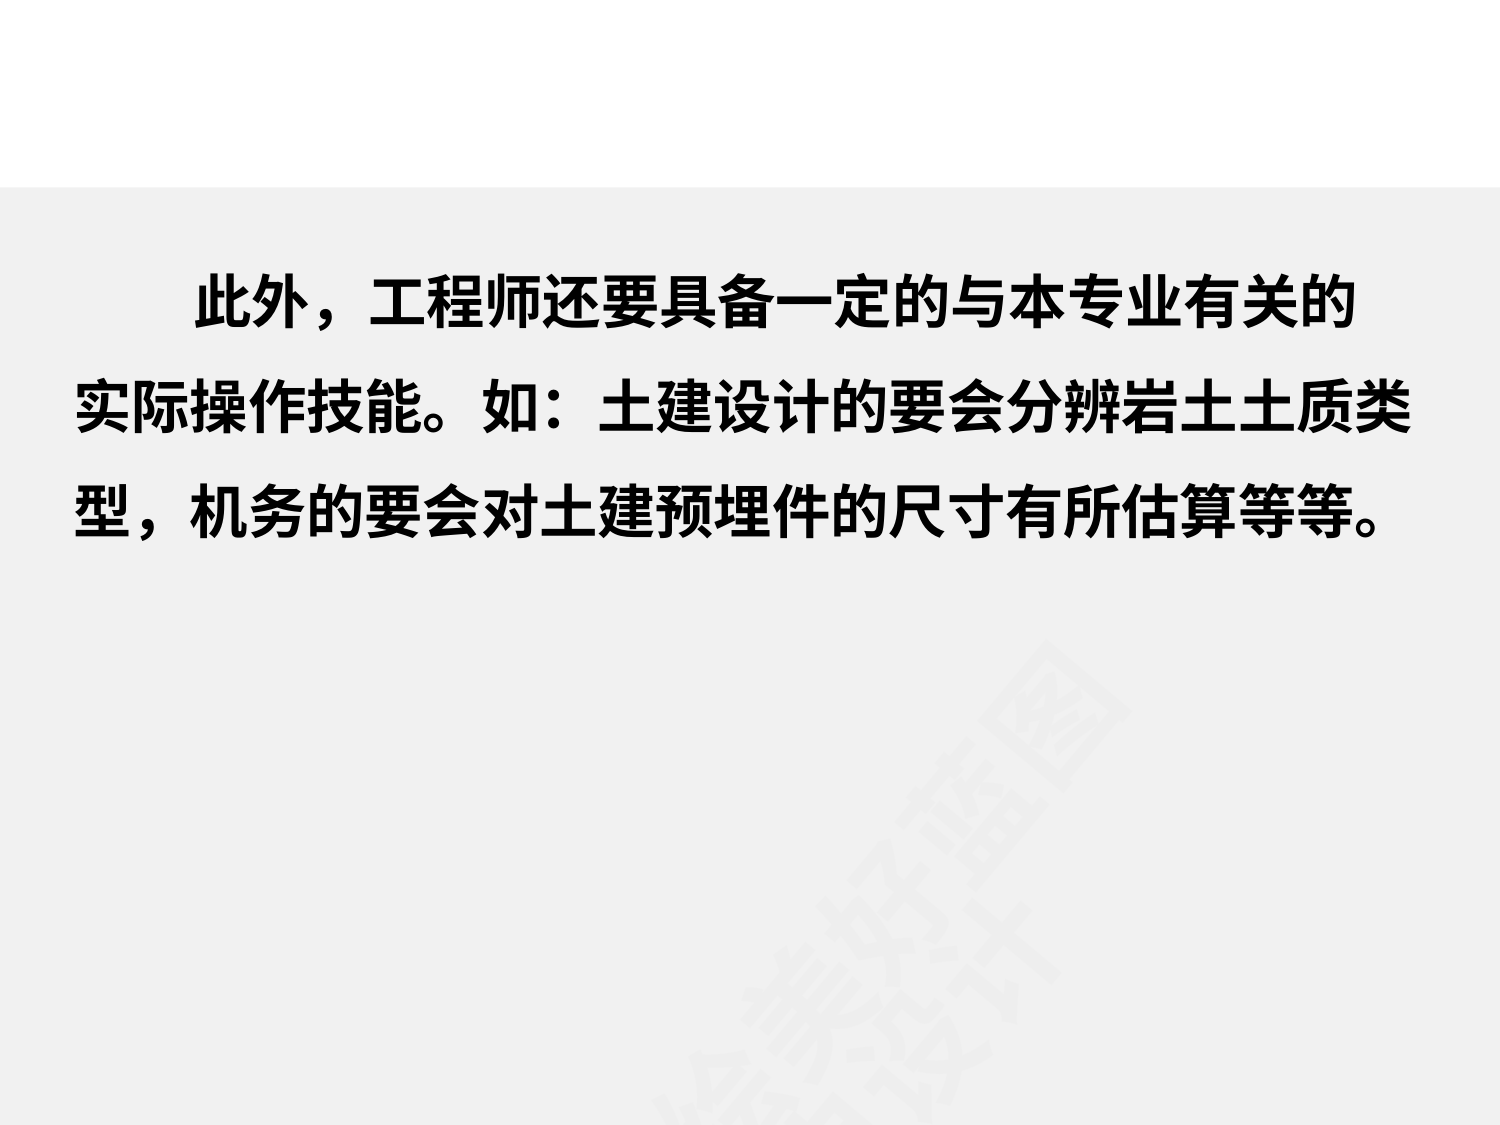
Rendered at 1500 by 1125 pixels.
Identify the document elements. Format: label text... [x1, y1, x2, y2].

text_box 此外，工程师还要具备一定的与本专业有关的实际操作技能。如：土建设计的要会分辨岩土土质类型，机务的要会对土建预埋件的尺寸有所估算等等。 [58, 222, 1430, 553]
